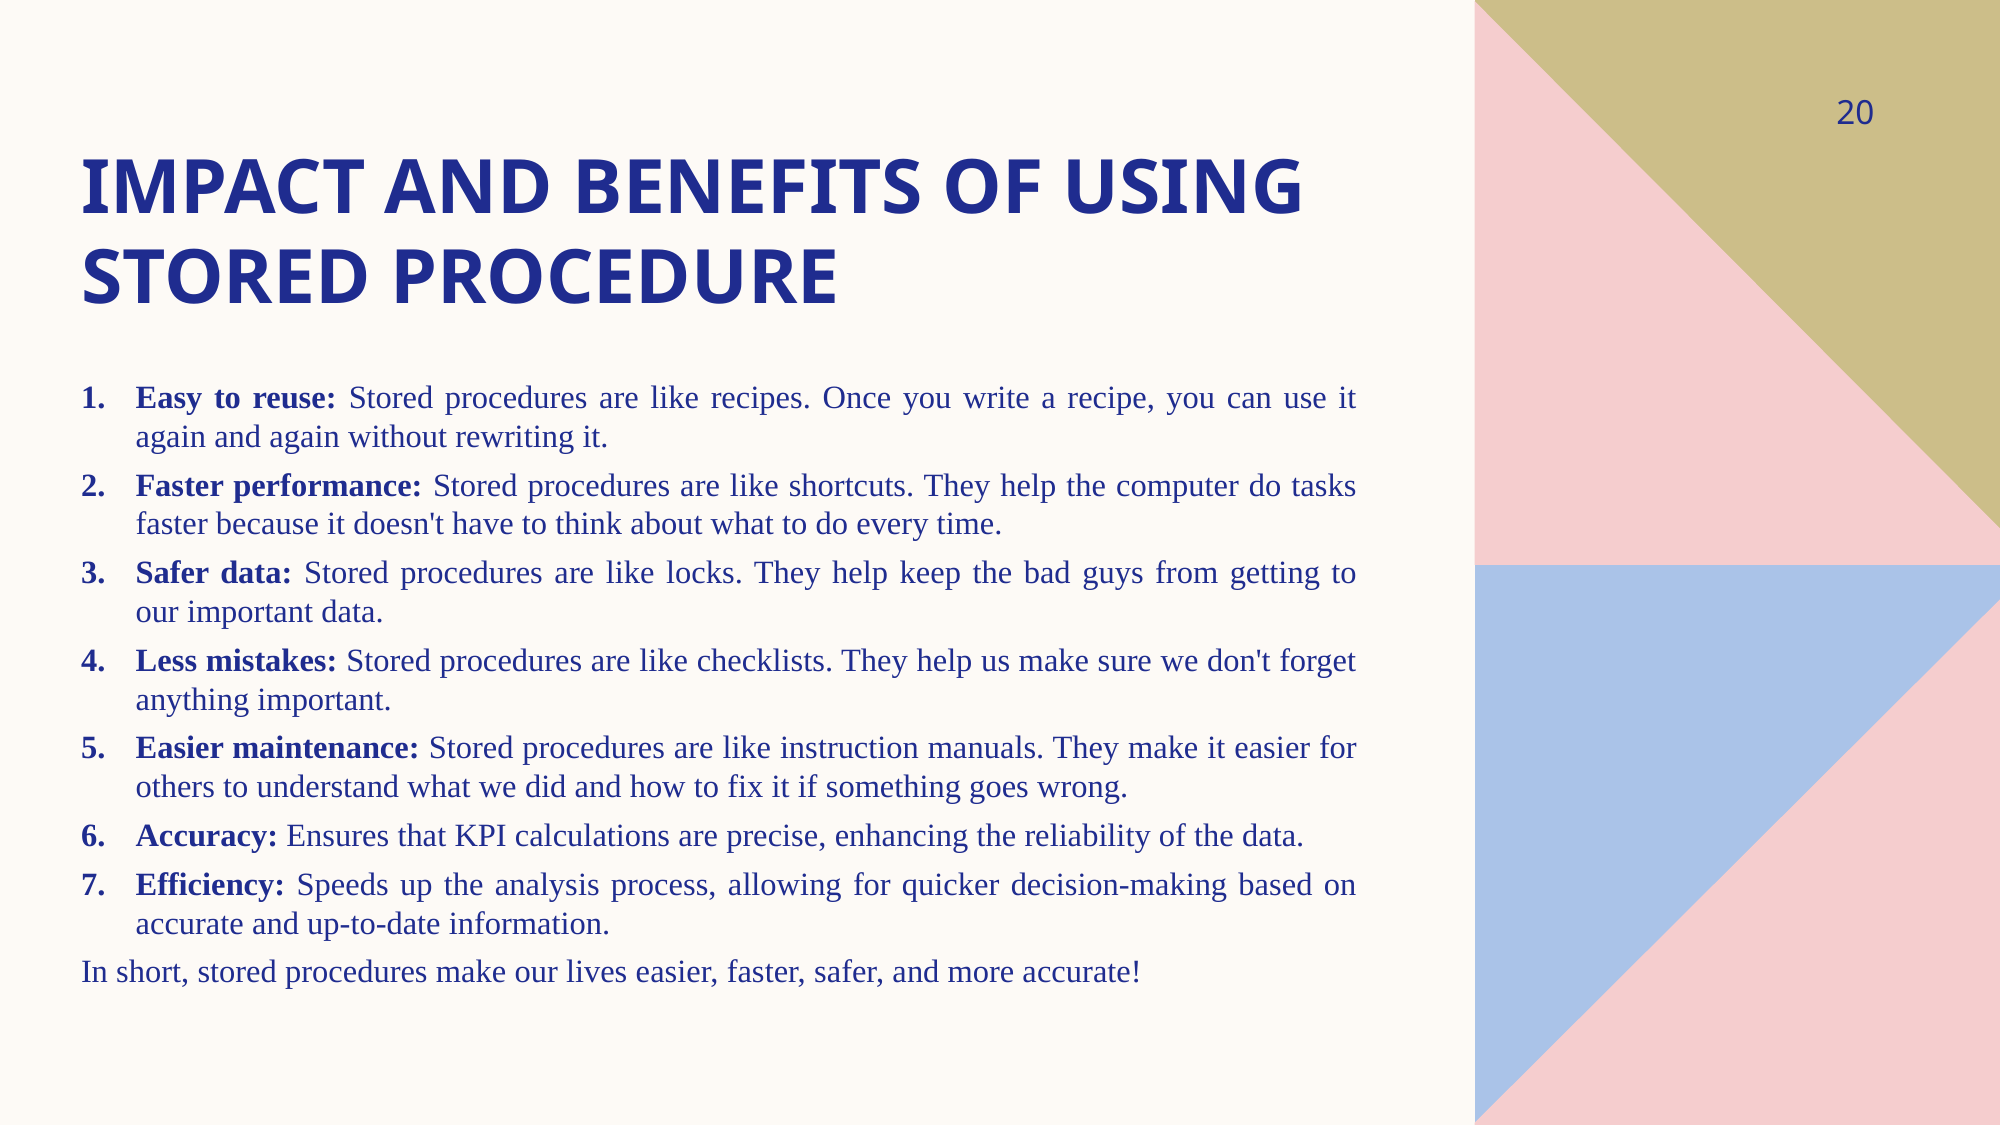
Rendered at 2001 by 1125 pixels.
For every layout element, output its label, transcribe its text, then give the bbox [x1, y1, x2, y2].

slide_number 20 [1712, 75, 1875, 153]
list Easy to reuse: Stored procedures are like recipes. Once you write a recipe, you can use it again and again without rewriting it. Faster performance: Stored procedures are like shortcuts. They help the computer do tasks faster because it doesn't have to think about what to do every time. Safer data: Stored procedures are like locks. They help keep the bad guys from getting to our important data. Less mistakes: Stored procedures are like checklists. They help us make sure we don't forget anything important. Easier maintenance: Stored procedures are like instruction manuals. They make it easier for others to understand what we did and how to fix it if something goes wrong. Accuracy: Ensures that KPI calculations are precise, enhancing the reliability of the data. Efficiency: Speeds up the analysis process, allowing for quicker decision-making based on accurate and up-to-date information. In short, stored procedures make our lives easier, faster, safer, and more accurate! [66, 375, 1373, 1004]
title Impact and Benefits of Using Stored Procedure [66, 30, 1346, 319]
